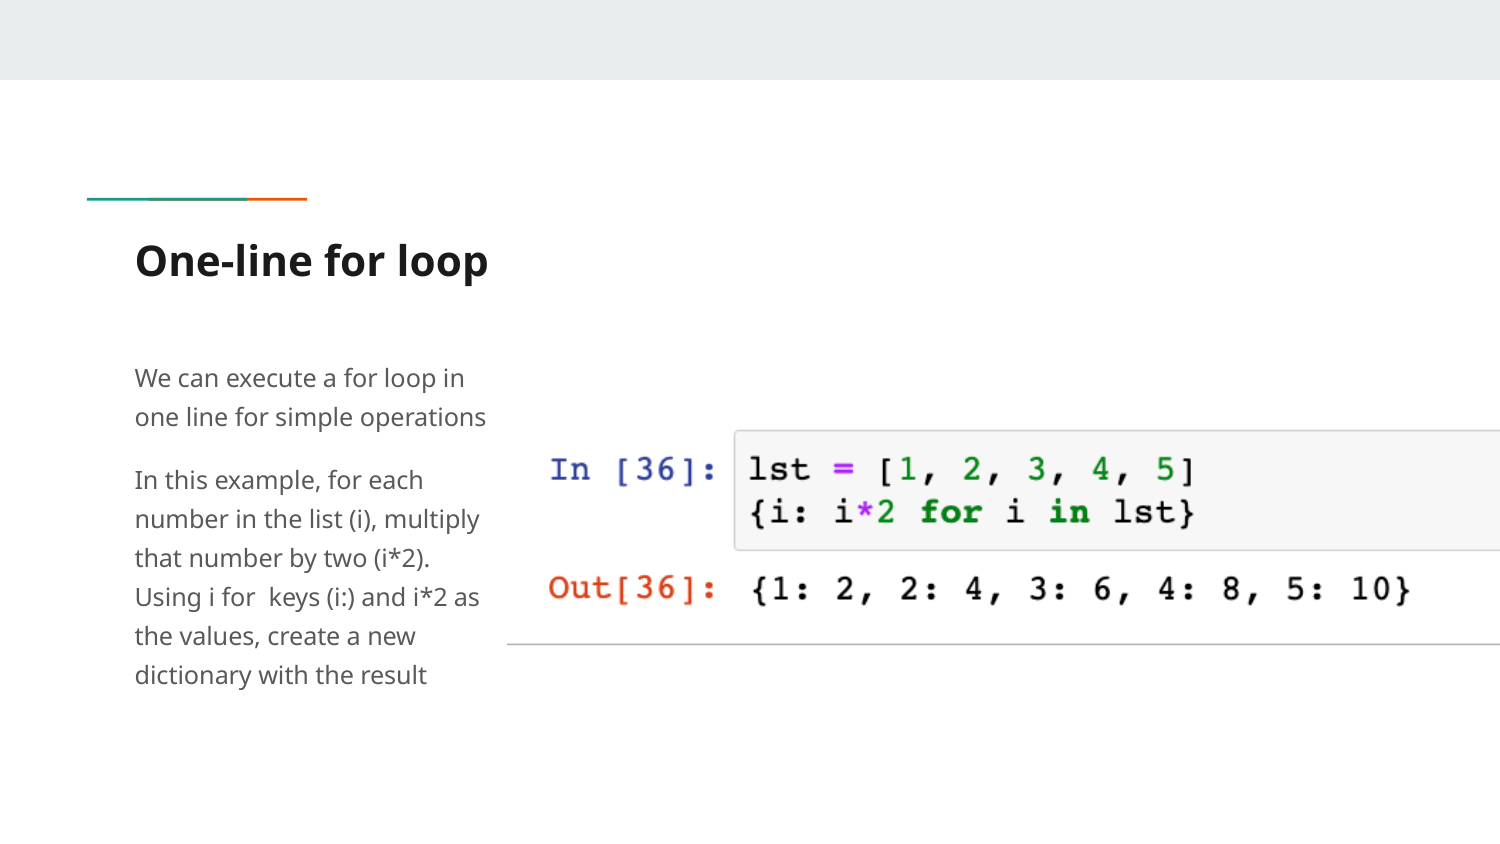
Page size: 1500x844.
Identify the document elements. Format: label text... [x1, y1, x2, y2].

list We can execute a for loop in one line for simple operations In this example, for each number in the list (i), multiply that number by two (i*2). Using i for keys (i:) and i*2 as the values, create a new dictionary with the result [119, 341, 508, 712]
picture [507, 383, 1500, 651]
title One-line for loop [119, 216, 1381, 305]
